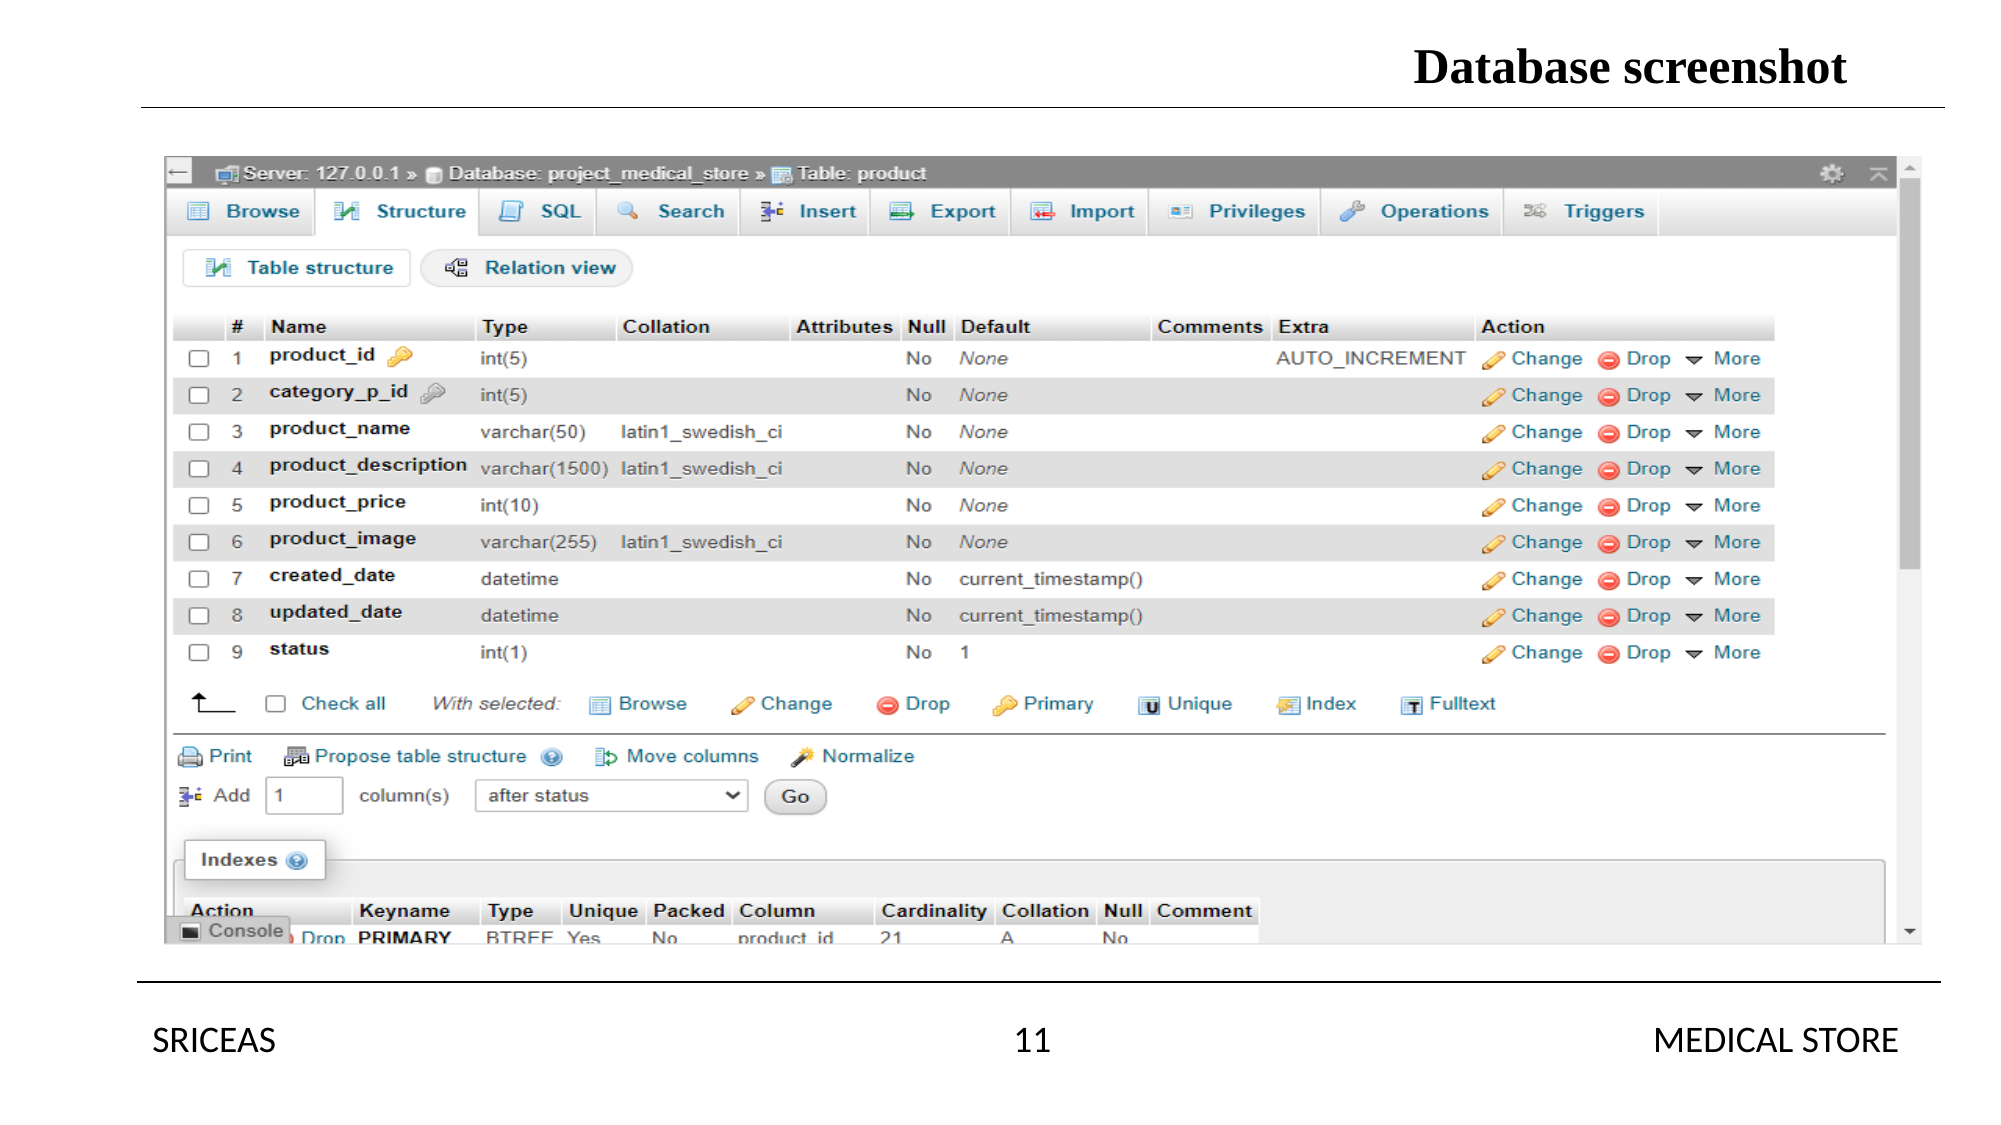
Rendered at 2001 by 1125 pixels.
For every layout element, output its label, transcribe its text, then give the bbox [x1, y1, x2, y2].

text_box SRICEAS 11 MEDICAL STORE [137, 1007, 1941, 1068]
text_box Database screenshot [137, 28, 1863, 107]
picture [164, 156, 1922, 950]
